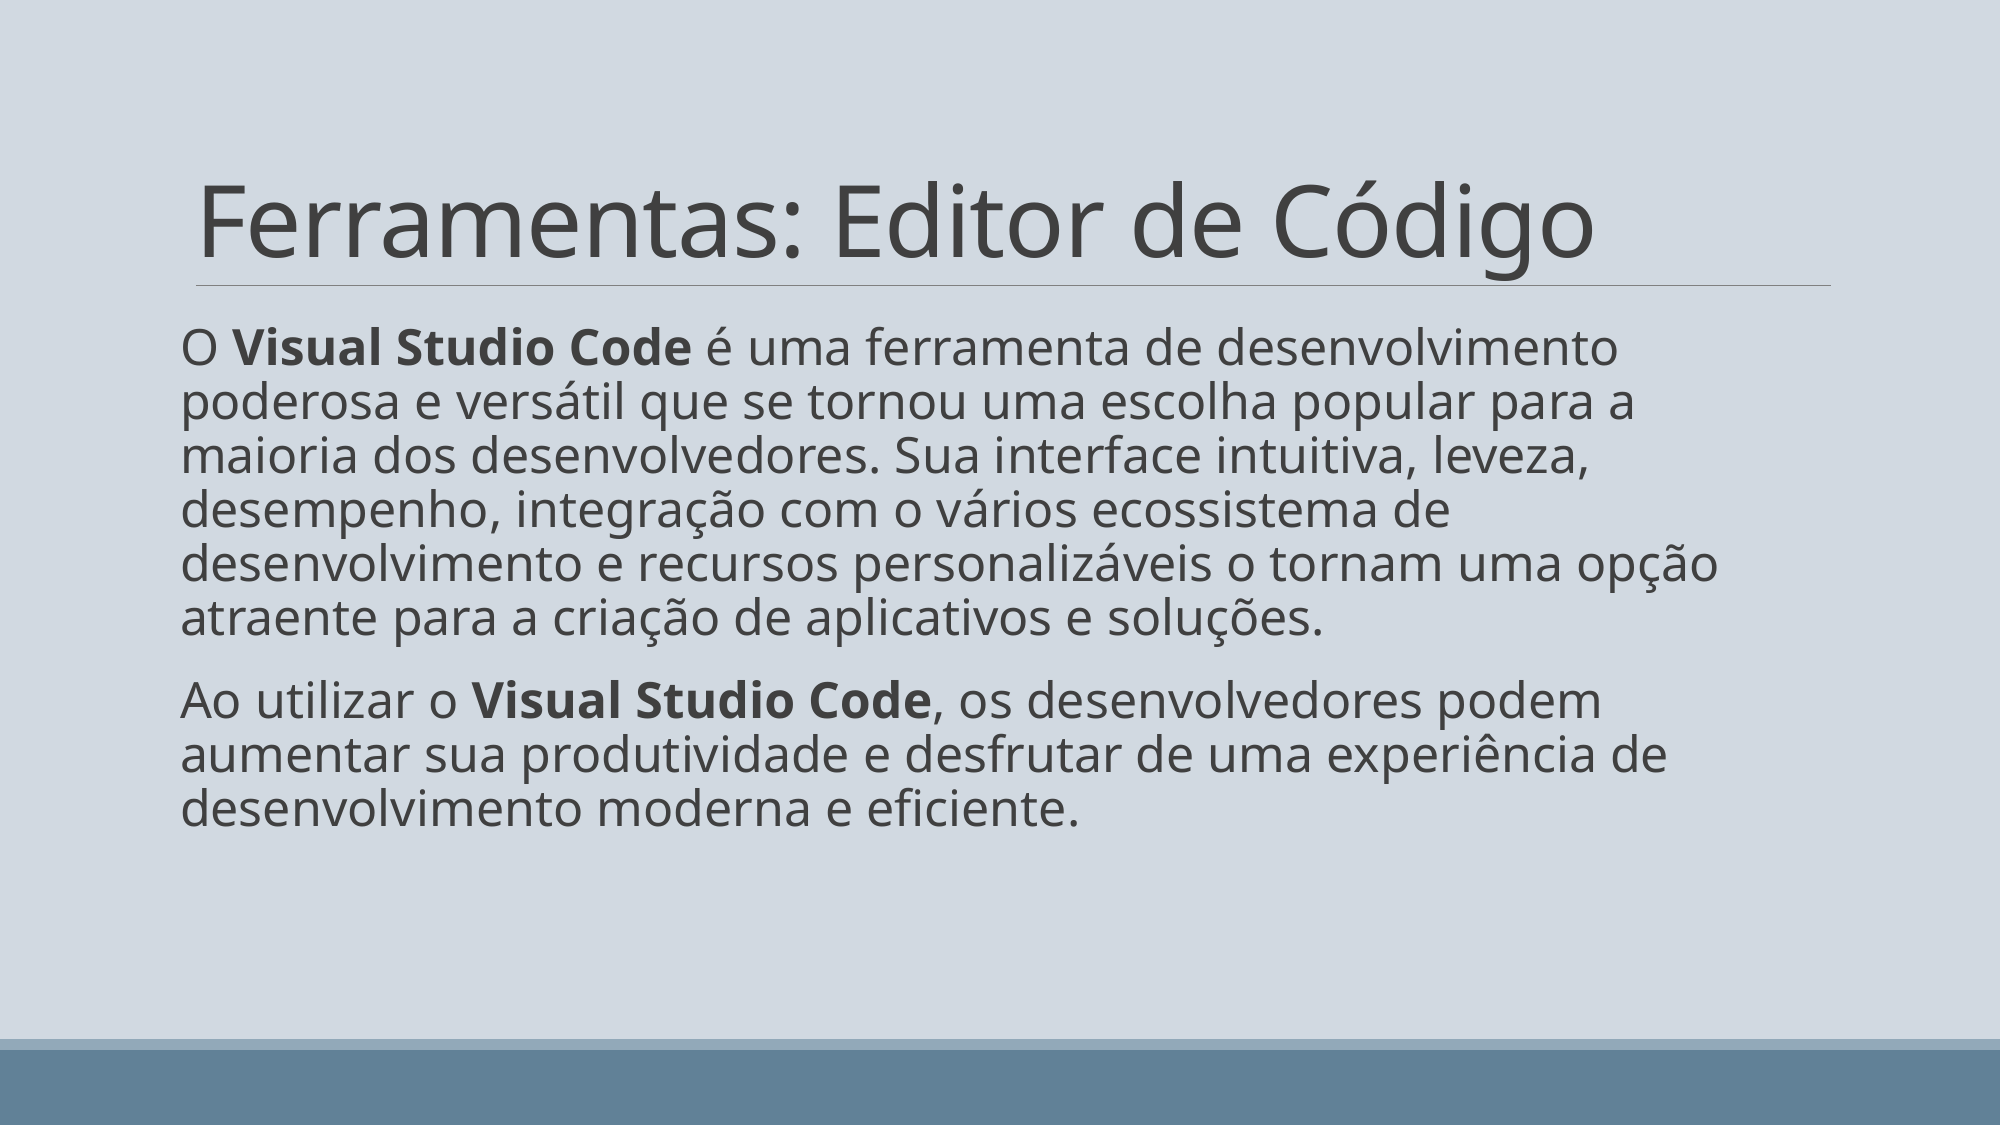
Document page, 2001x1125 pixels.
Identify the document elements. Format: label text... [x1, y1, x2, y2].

list O Visual Studio Code é uma ferramenta de desenvolvimento poderosa e versátil que se tornou uma escolha popular para a maioria dos desenvolvedores. Sua interface intuitiva, leveza, desempenho, integração com o vários ecossistema de desenvolvimento e recursos personalizáveis o tornam uma opção atraente para a criação de aplicativos e soluções. Ao utilizar o Visual Studio Code, os desenvolvedores podem aumentar sua produtividade e desfrutar de uma experiência de desenvolvimento moderna e eficiente. [180, 315, 1830, 963]
title Ferramentas: Editor de Código [180, 47, 1830, 285]
